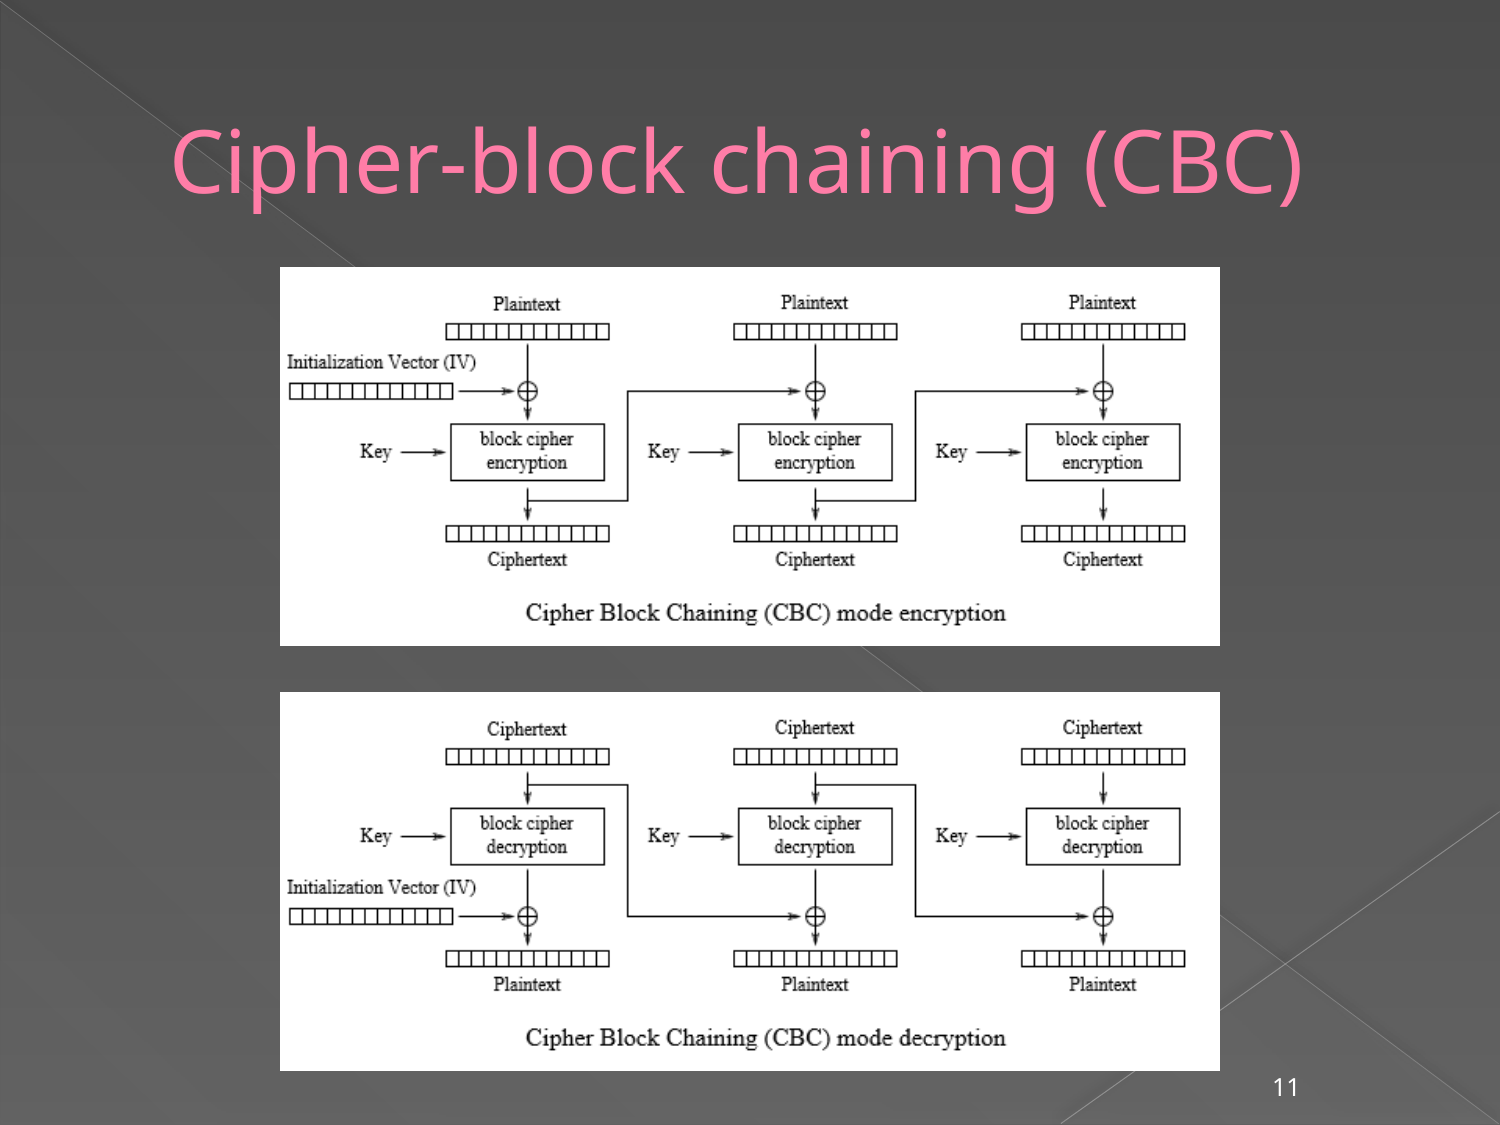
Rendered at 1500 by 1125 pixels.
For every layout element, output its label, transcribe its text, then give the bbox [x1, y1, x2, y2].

title Cipher-block chaining (CBC) [75, 43, 1425, 274]
picture [280, 692, 1220, 1071]
picture [280, 266, 1220, 646]
slide_number 11 [1245, 1063, 1328, 1113]
